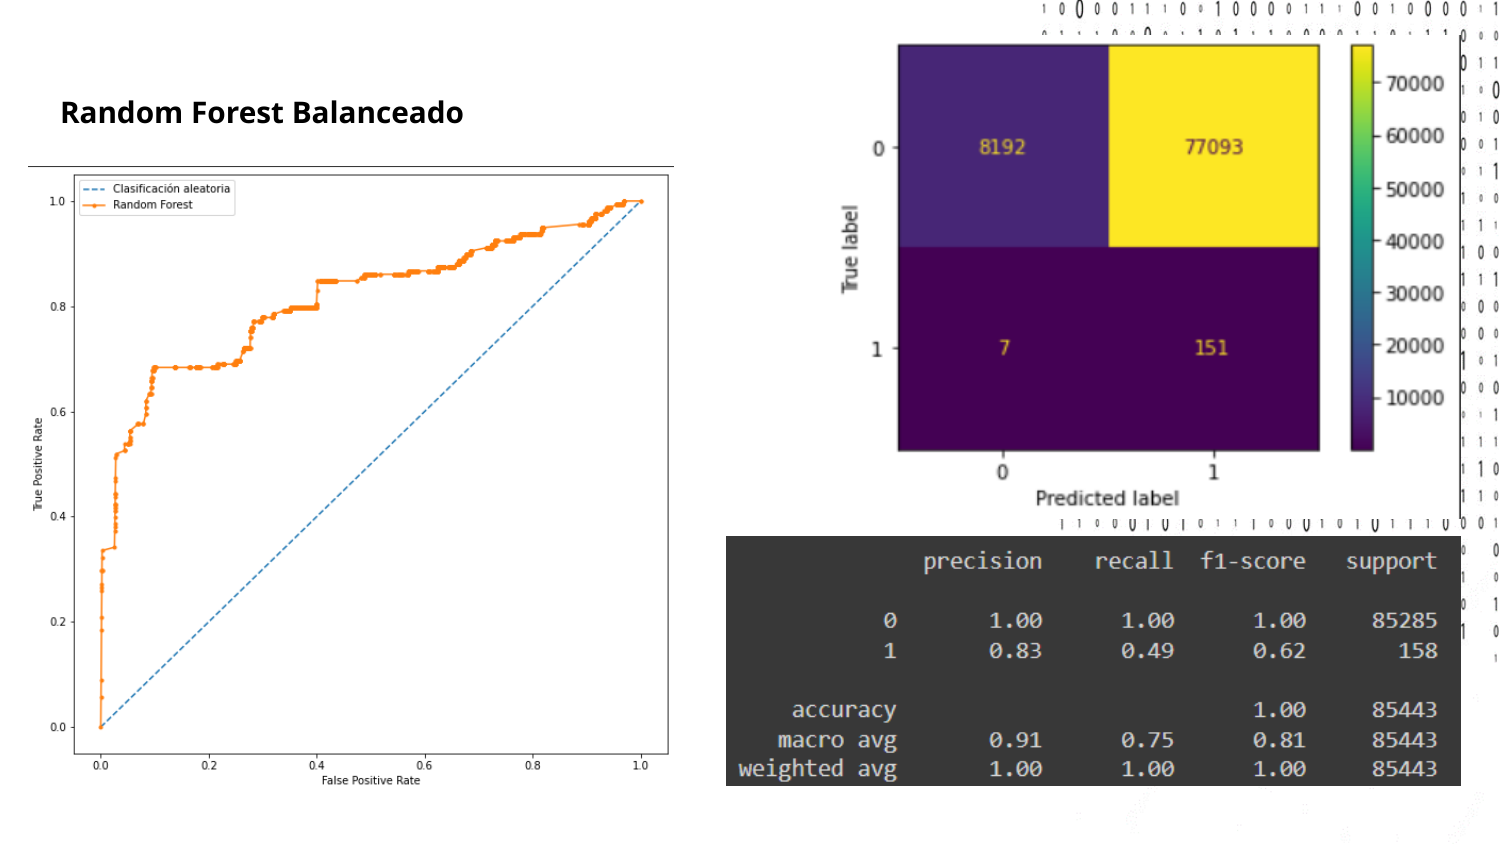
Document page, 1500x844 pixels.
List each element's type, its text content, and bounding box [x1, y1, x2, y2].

picture [28, 166, 674, 794]
picture [725, 0, 1500, 844]
title Random Forest Balanceado [45, 72, 498, 165]
